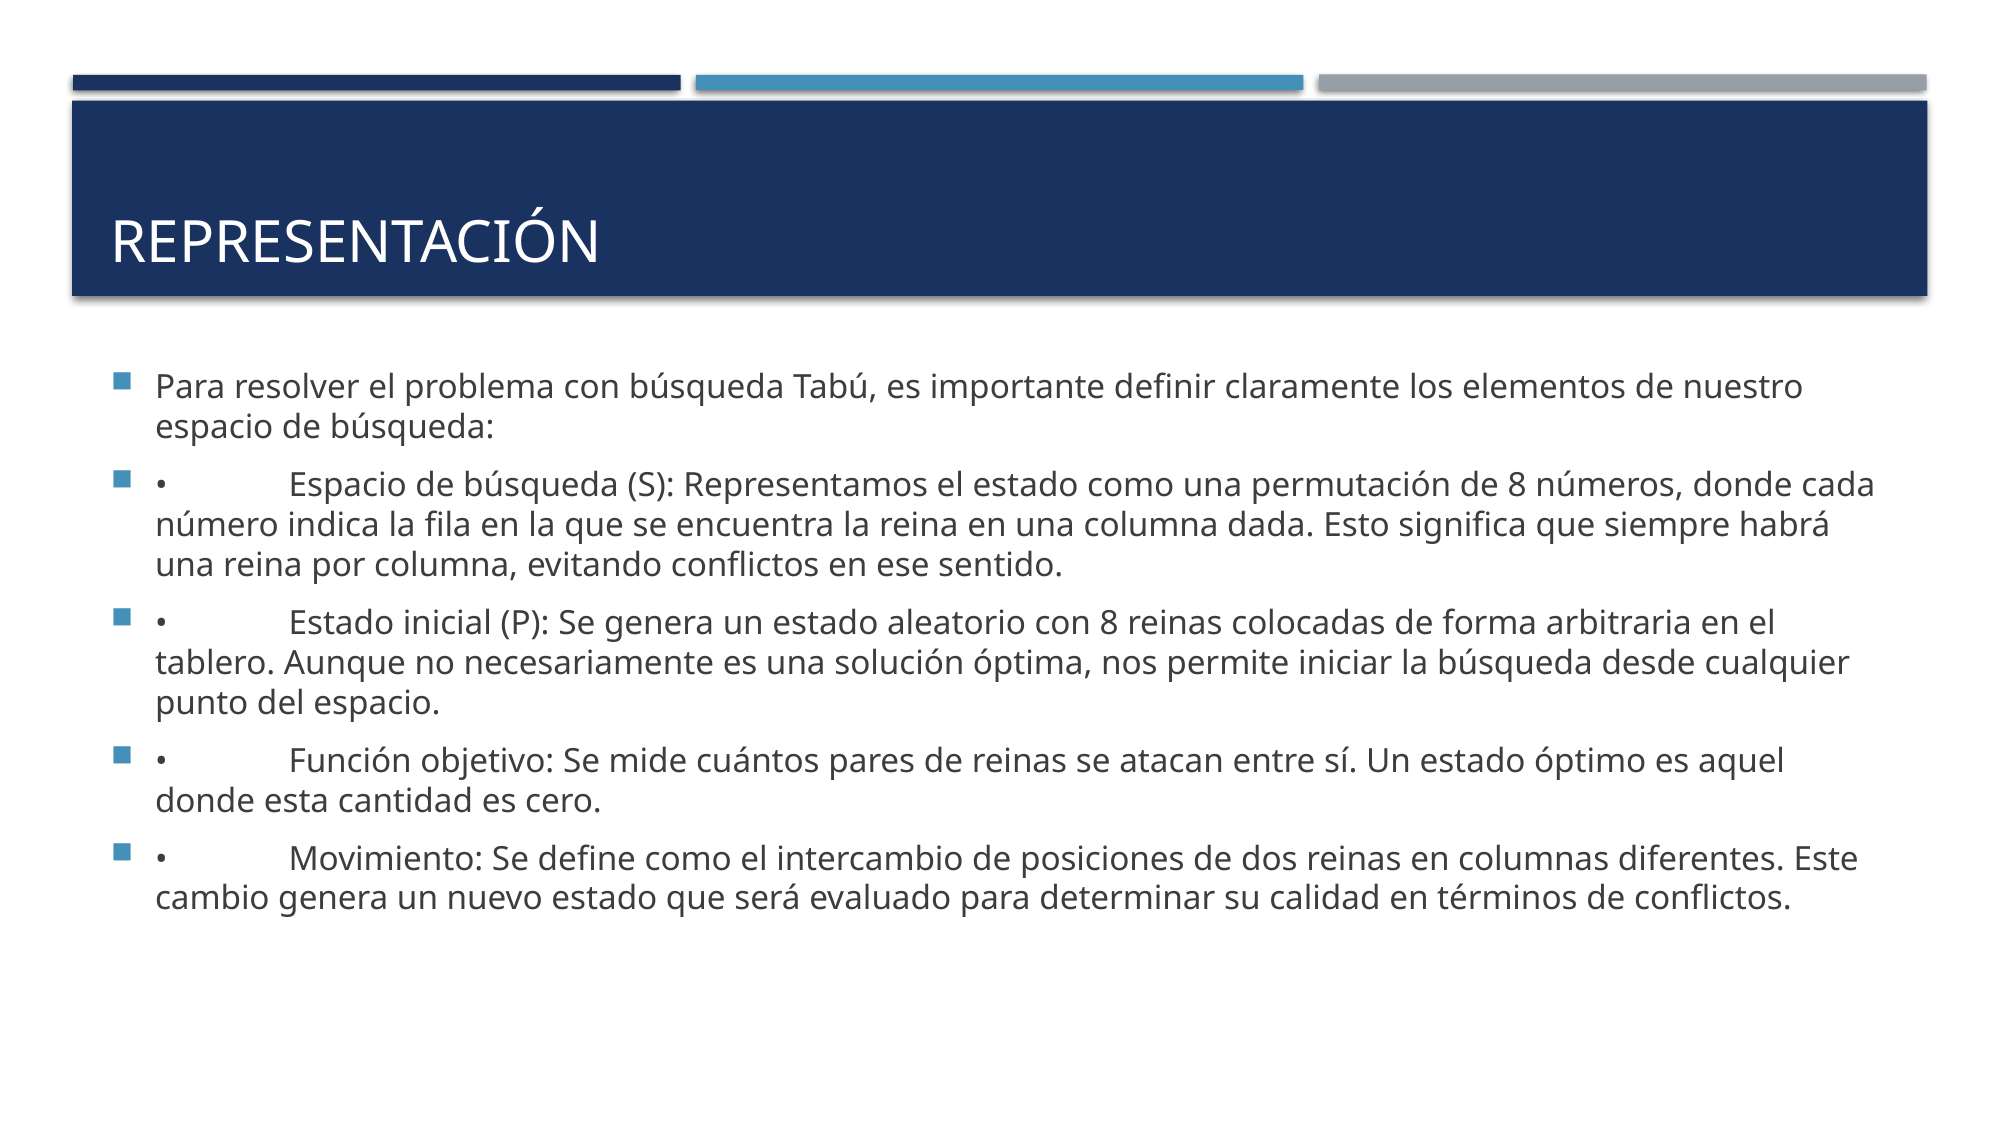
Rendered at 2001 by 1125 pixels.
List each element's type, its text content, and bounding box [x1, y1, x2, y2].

title Representación [95, 115, 1905, 282]
list Para resolver el problema con búsqueda Tabú, es importante definir claramente los elementos de nuestro espacio de búsqueda: • Espacio de búsqueda (S): Representamos el estado como una permutación de 8 números, donde cada número indica la fila en la que se encuentra la reina en una columna dada. Esto significa que siempre habrá una reina por columna, evitando conflictos en ese sentido. • Estado inicial (P): Se genera un estado aleatorio con 8 reinas colocadas de forma arbitraria en el tablero. Aunque no necesariamente es una solución óptima, nos permite iniciar la búsqueda desde cualquier punto del espacio. • Función objetivo: Se mide cuántos pares de reinas se atacan entre sí. Un estado óptimo es aquel donde esta cantidad es cero. • Movimiento: Se define como el intercambio de posiciones de dos reinas en columnas diferentes. Este cambio genera un nuevo estado que será evaluado para determinar su calidad en términos de conflictos. [95, 357, 1905, 962]
